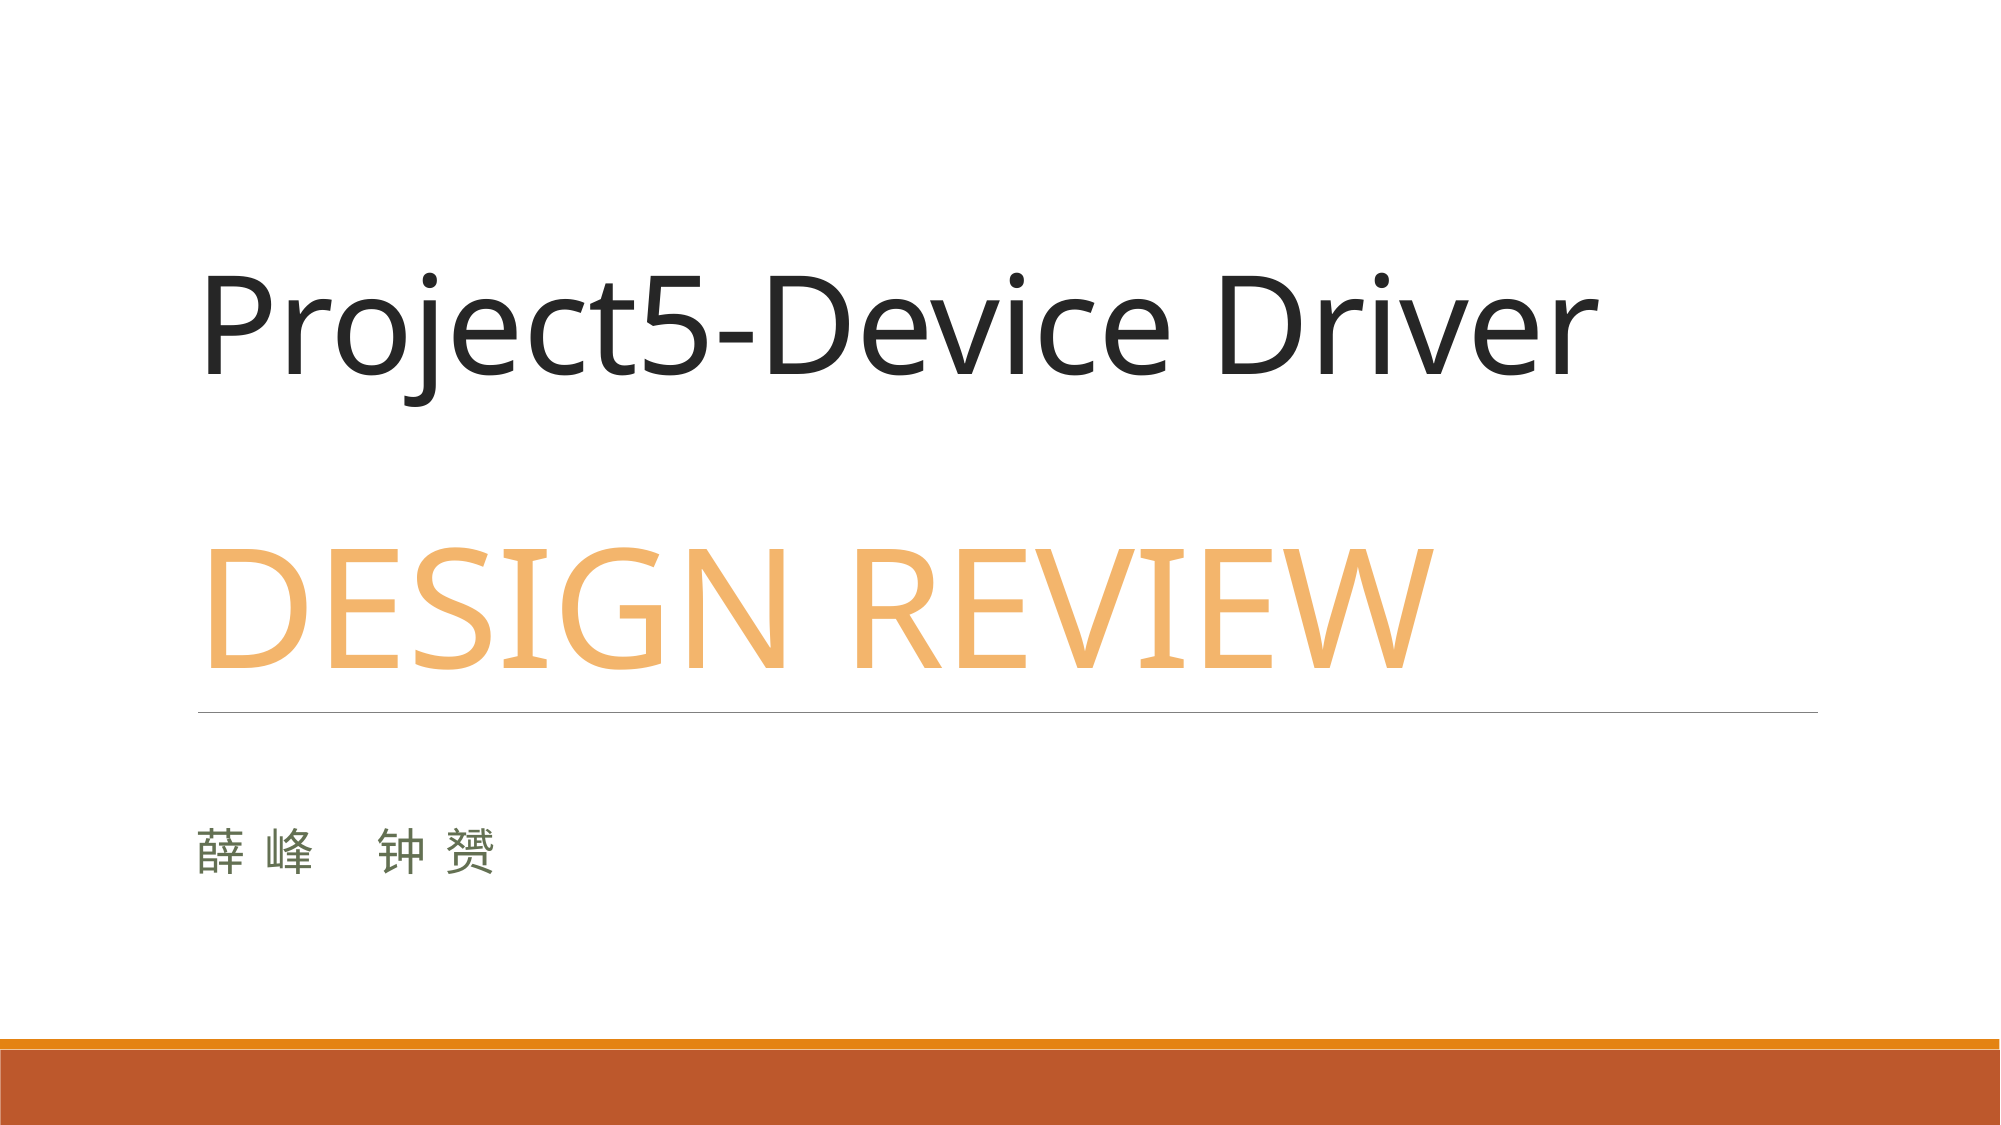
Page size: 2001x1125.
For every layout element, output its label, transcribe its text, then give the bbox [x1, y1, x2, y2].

subtitle 薛 峰 钟 赟 [180, 730, 1831, 919]
title Project5-Device Driver DESIGN REVIEW [180, 124, 1830, 710]
